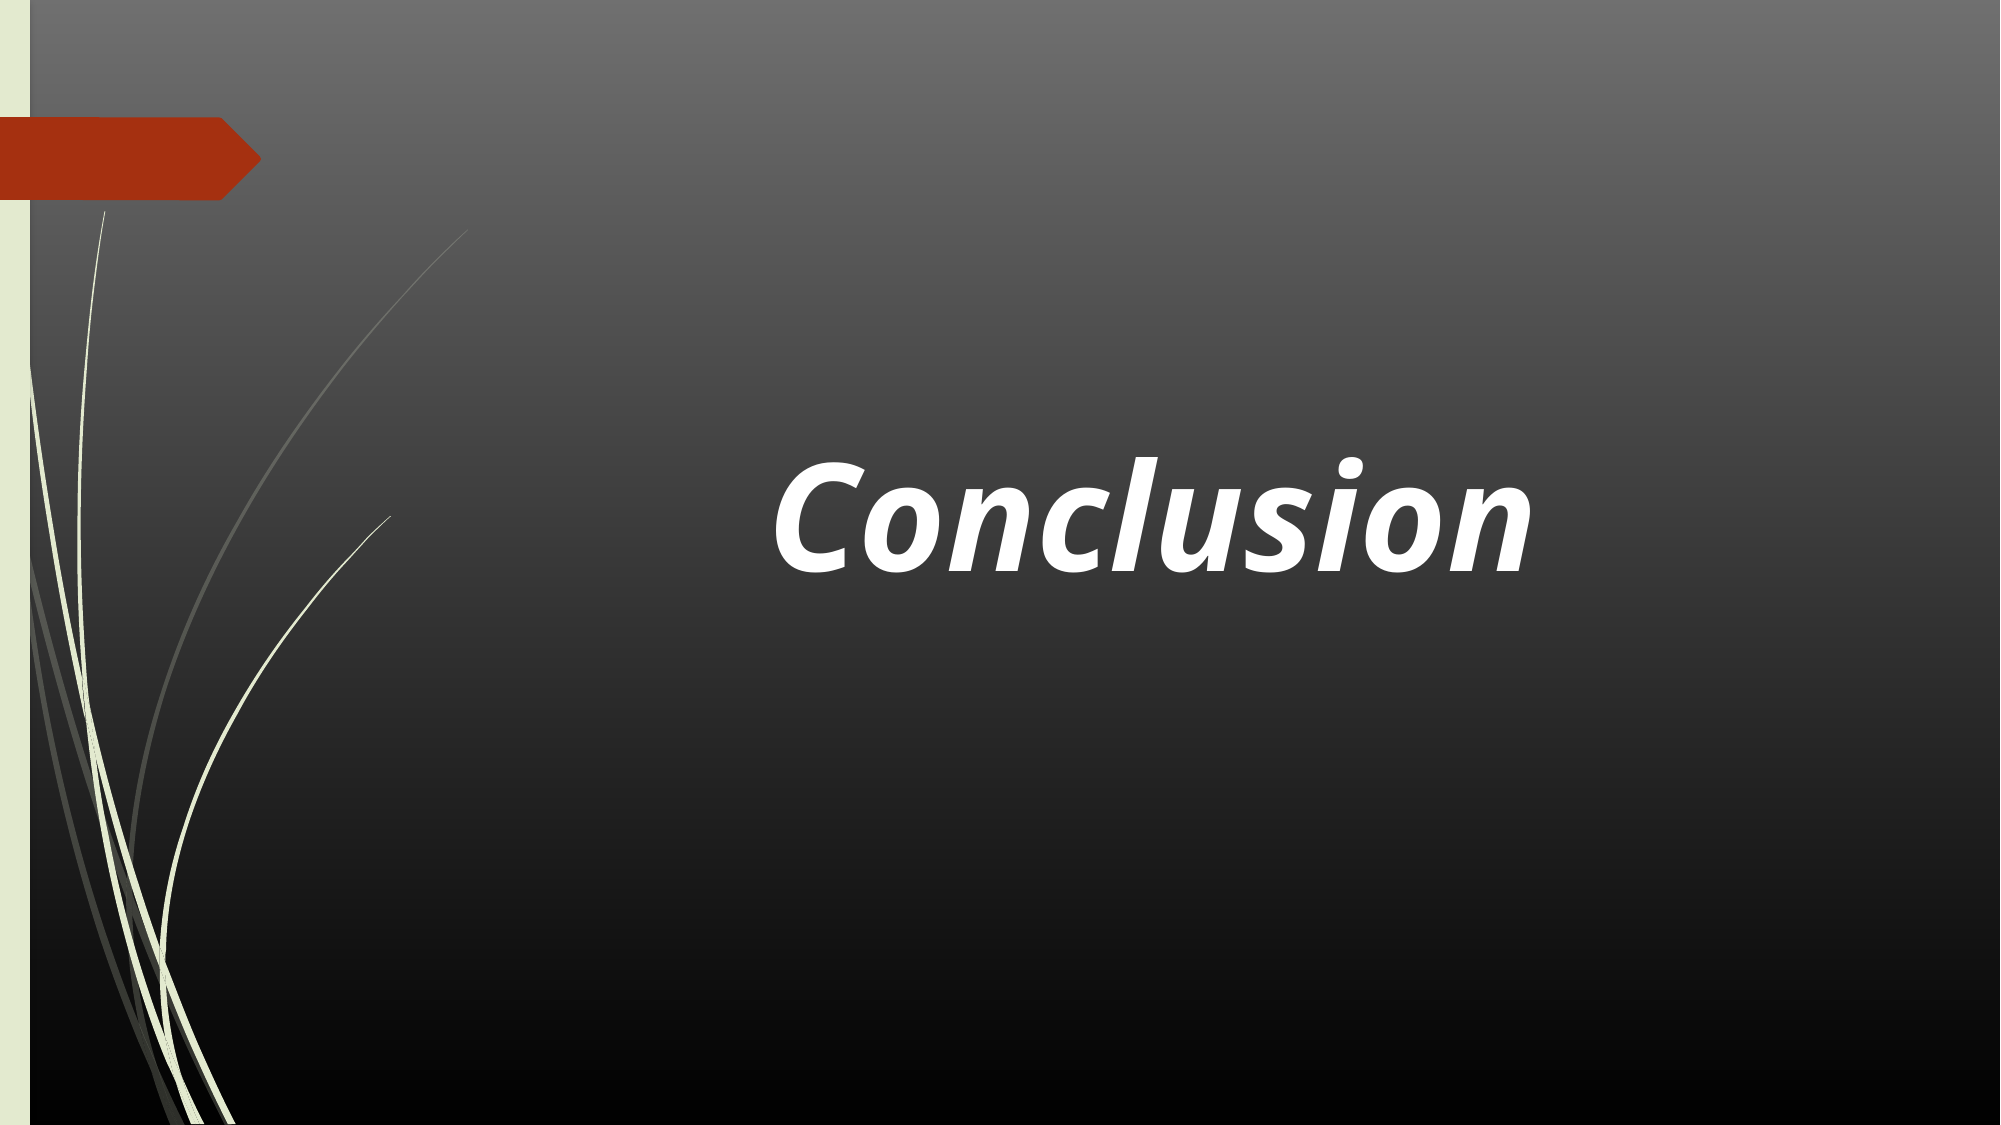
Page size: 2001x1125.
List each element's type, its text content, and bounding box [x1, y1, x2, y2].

title Conclusion [752, 414, 2000, 625]
